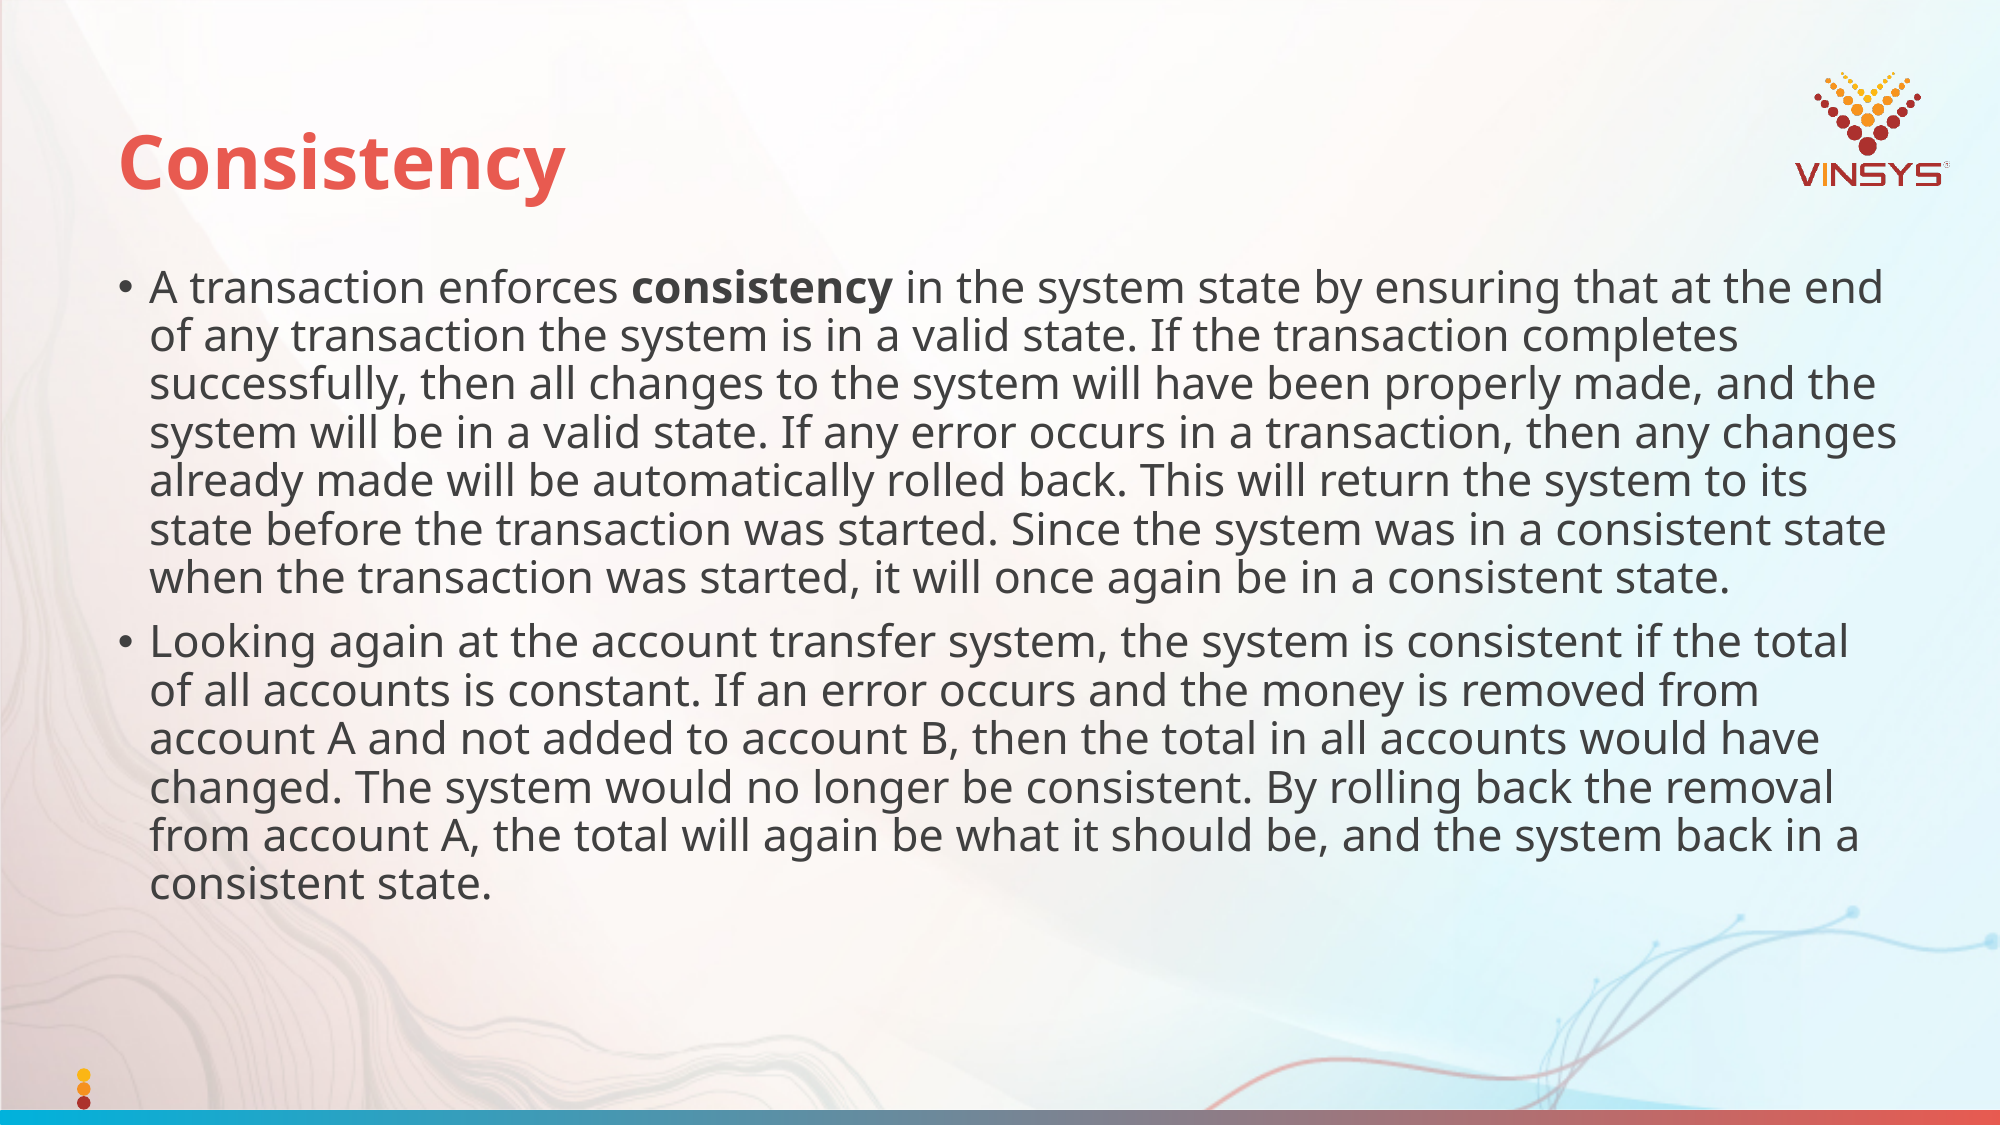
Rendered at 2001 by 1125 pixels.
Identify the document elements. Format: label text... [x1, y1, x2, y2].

picture [0, 0, 2000, 1110]
list A transaction enforces consistency in the system state by ensuring that at the end of any transaction the system is in a valid state. If the transaction completes successfully, then all changes to the system will have been properly made, and the system will be in a valid state. If any error occurs in a transaction, then any changes already made will be automatically rolled back. This will return the system to its state before the transaction was started. Since the system was in a consistent state when the transaction was started, it will once again be in a consistent state. Looking again at the account transfer system, the system is consistent if the total of all accounts is constant. If an error occurs and the money is removed from account A and not added to account B, then the total in all accounts would have changed. The system would no longer be consistent. By rolling back the removal from account A, the total will again be what it should be, and the system back in a consistent state. [103, 257, 1917, 972]
title Consistency [103, 117, 1917, 229]
